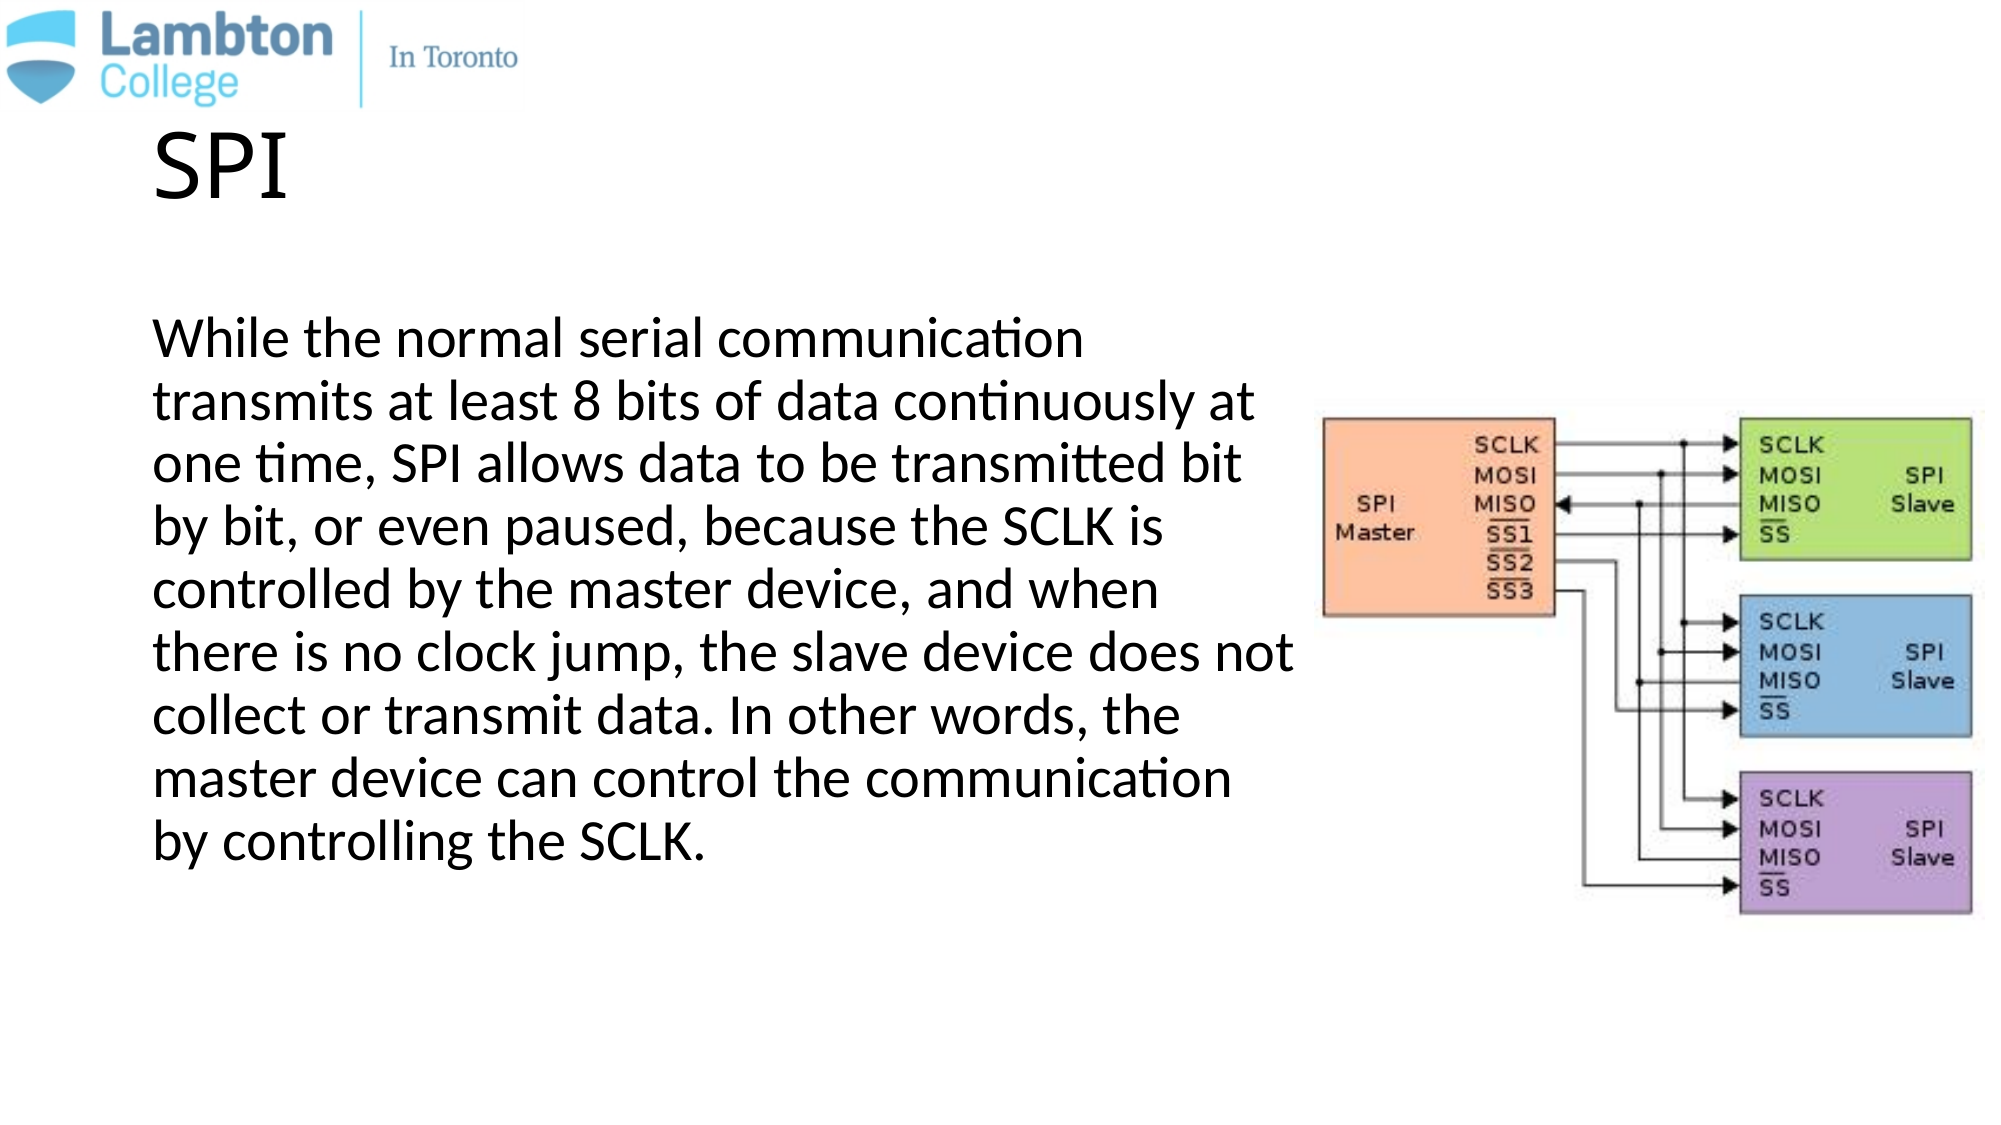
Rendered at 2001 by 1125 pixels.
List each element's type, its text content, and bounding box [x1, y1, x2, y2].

title SPI [137, 59, 1863, 278]
picture [1314, 397, 1985, 932]
list While the normal serial communication transmits at least 8 bits of data continuously at one time, SPI allows data to be transmitted bit by bit, or even paused, because the SCLK is controlled by the master device, and when there is no clock jump, the slave device does not collect or transmit data. In other words, the master device can control the communication by controlling the SCLK. [137, 299, 1315, 1061]
